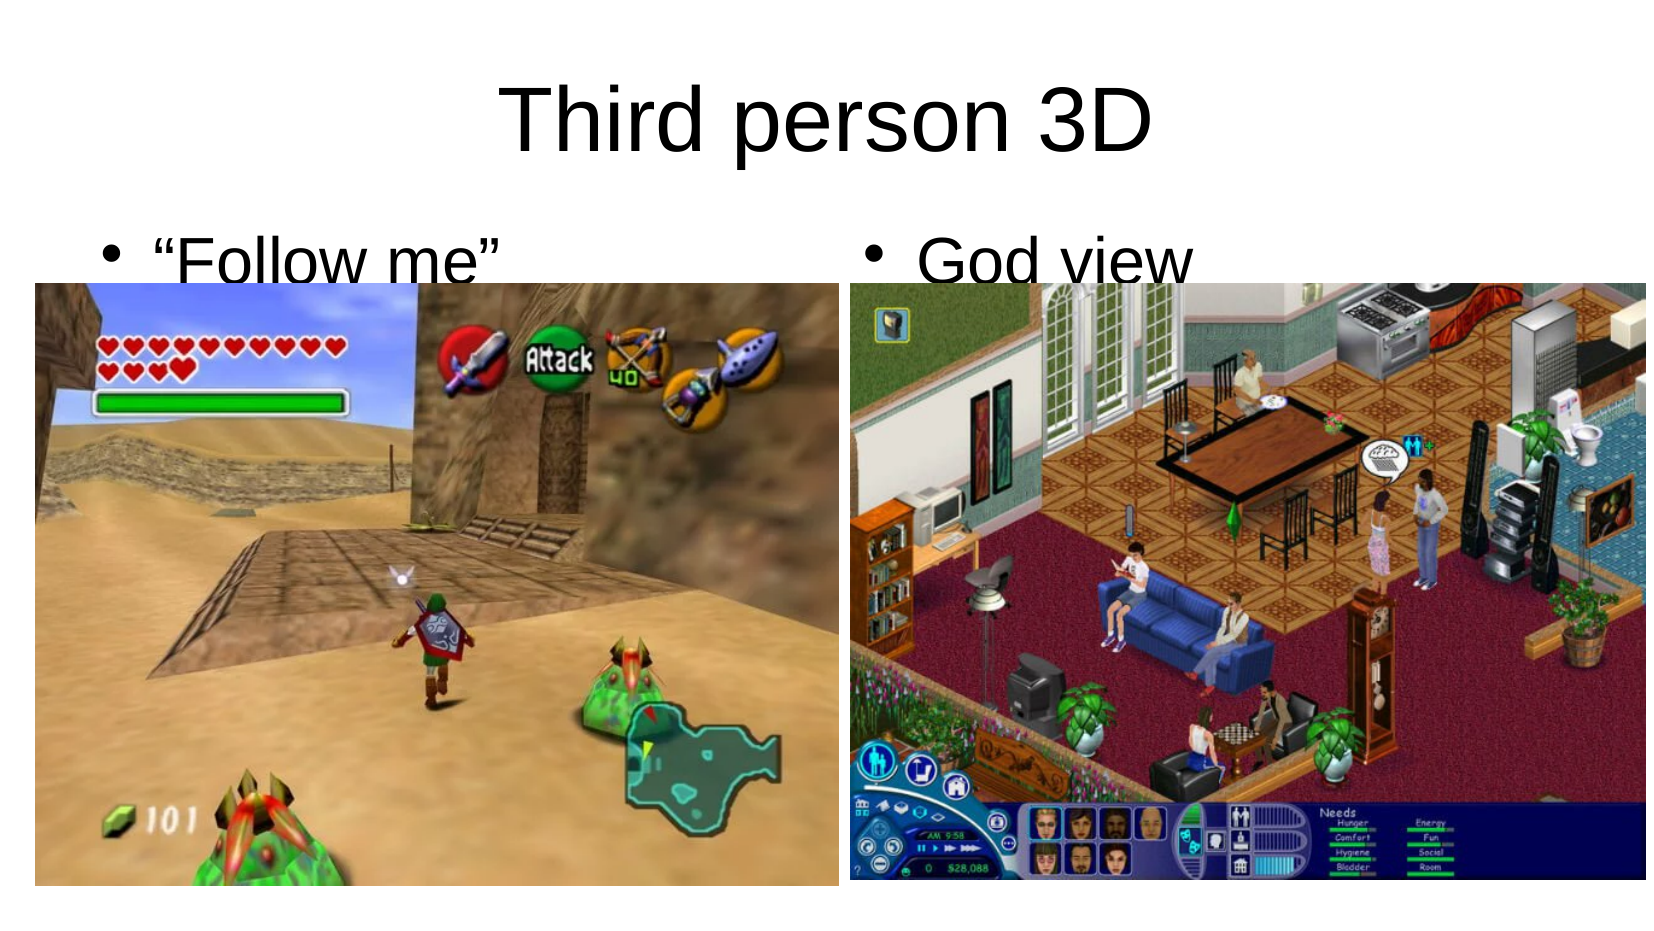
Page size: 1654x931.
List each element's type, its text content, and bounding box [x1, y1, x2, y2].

picture [850, 283, 1646, 880]
picture [35, 283, 839, 886]
text_box Third person 3D [82, 59, 1571, 170]
text_box “Follow me” [82, 217, 809, 281]
text_box God view [845, 217, 1572, 287]
